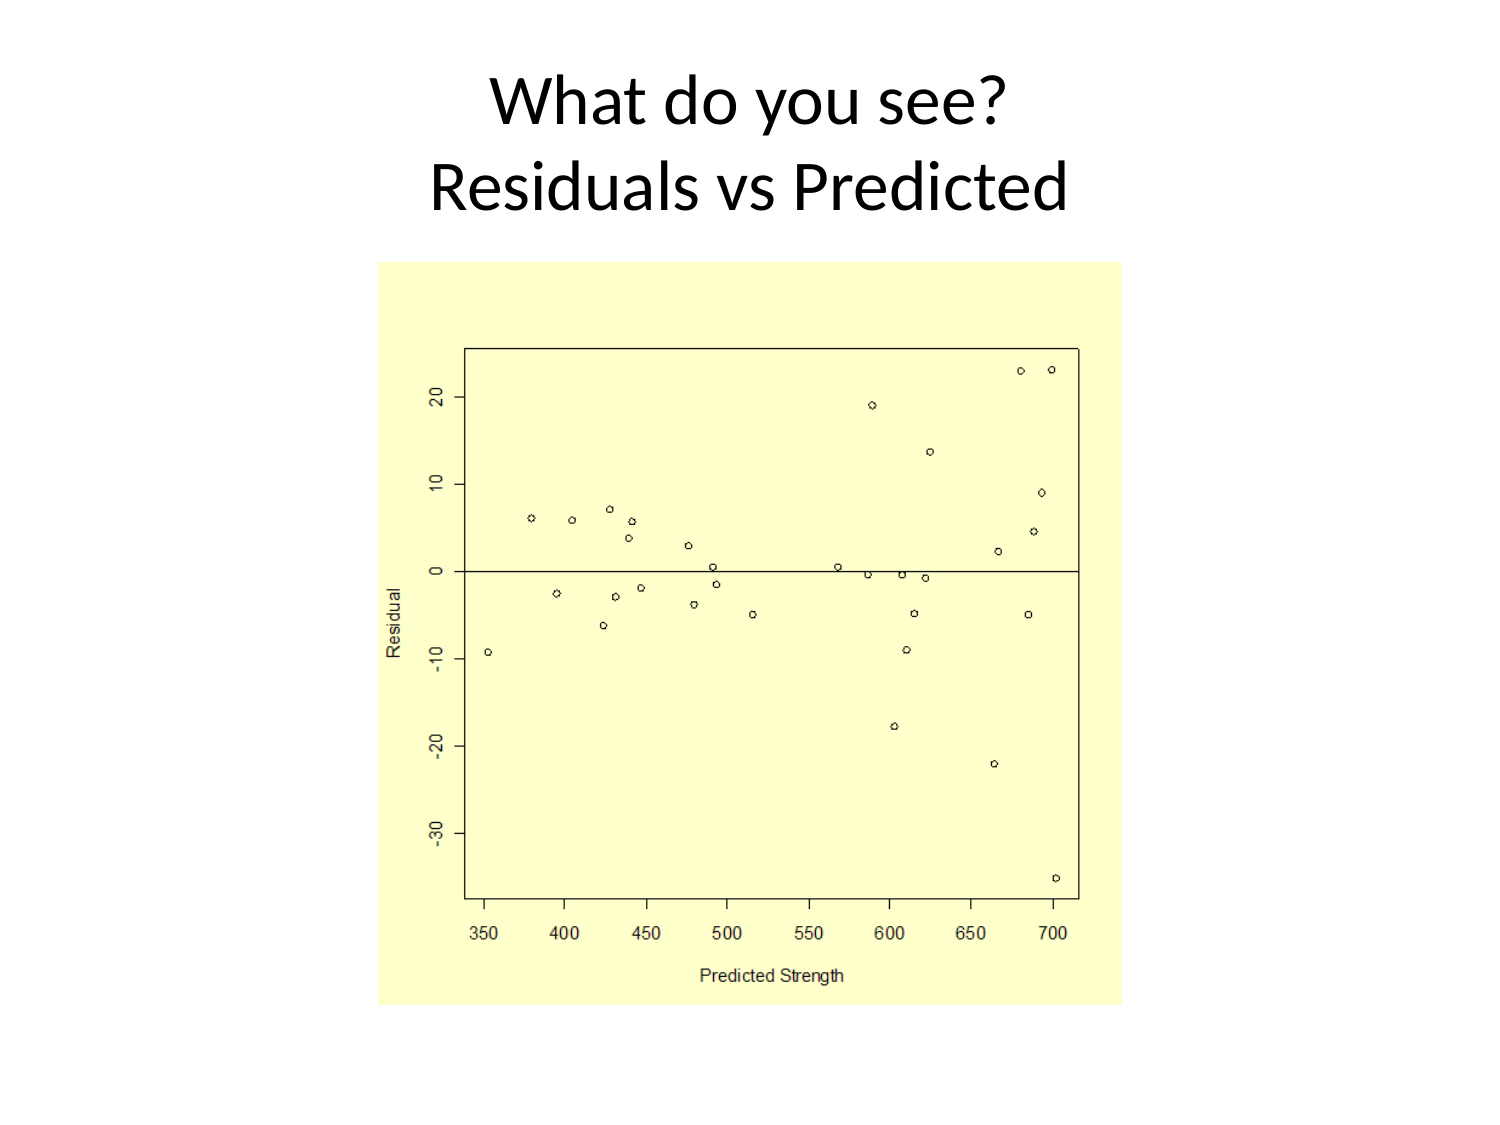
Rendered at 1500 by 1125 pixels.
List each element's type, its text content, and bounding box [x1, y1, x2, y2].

title What do you see? Residuals vs Predicted [75, 45, 1425, 233]
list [378, 262, 1122, 1006]
